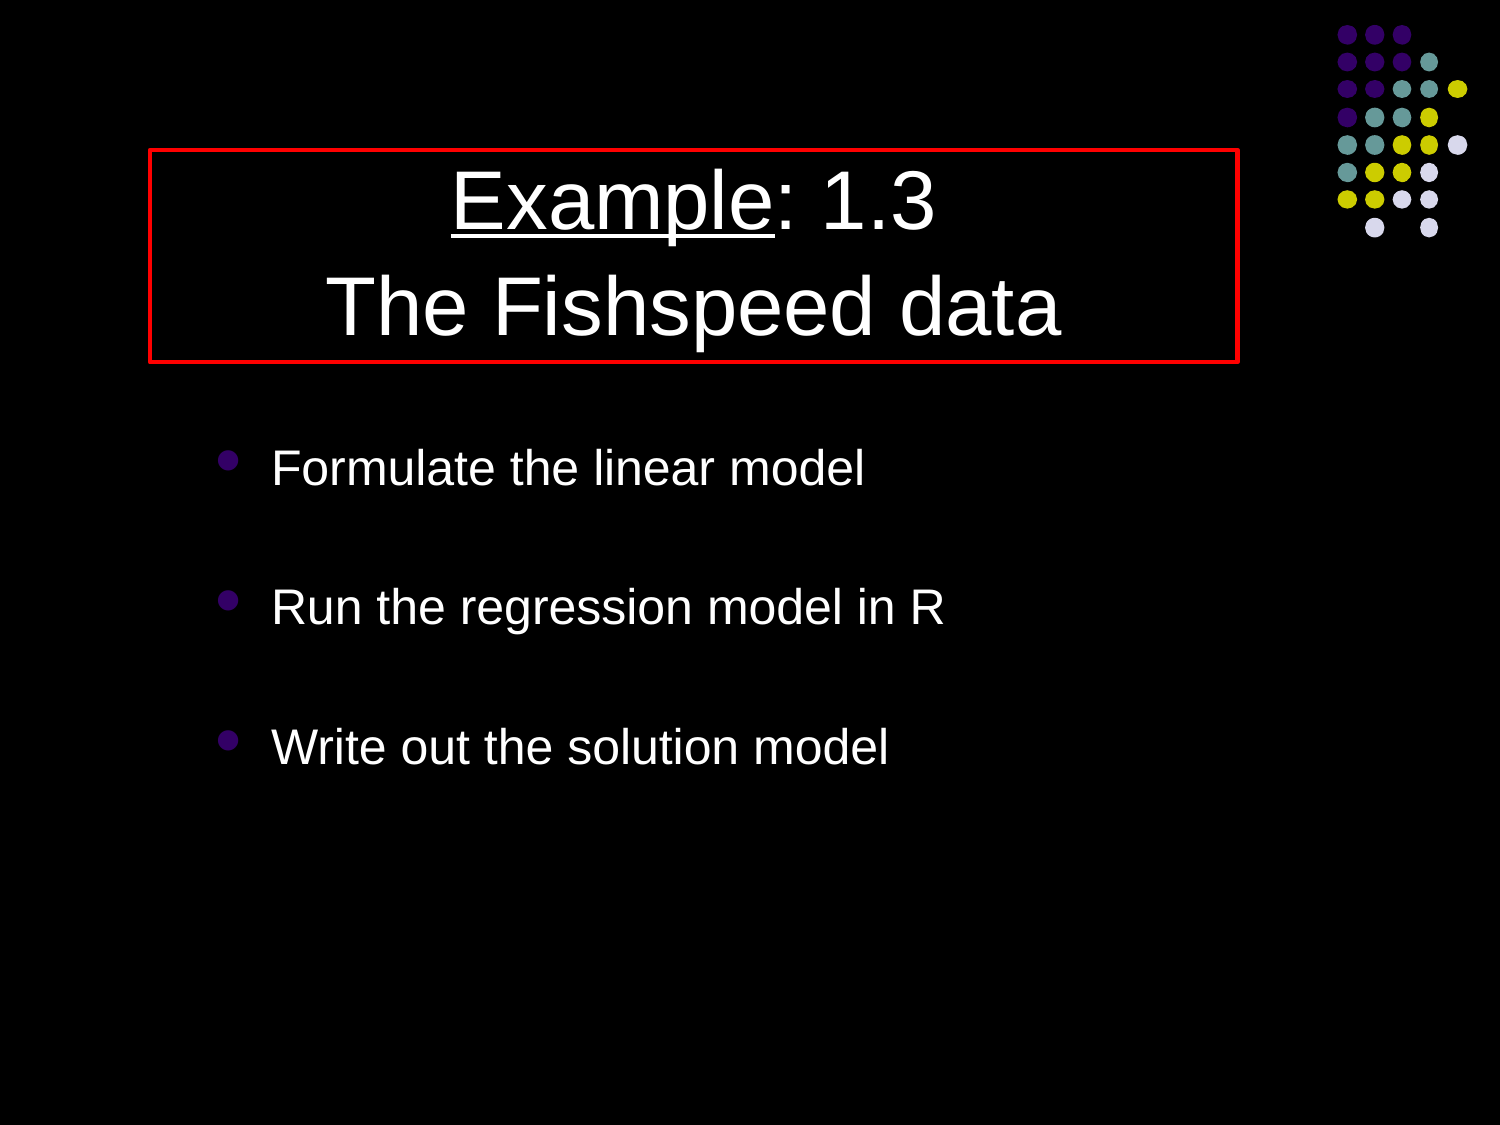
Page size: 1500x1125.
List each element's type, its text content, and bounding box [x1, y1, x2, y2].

text_box Example: 1.3 The Fishspeed data [150, 149, 1238, 363]
list Formulate the linear model Run the regression model in R Write out the solution model [200, 363, 1138, 1012]
